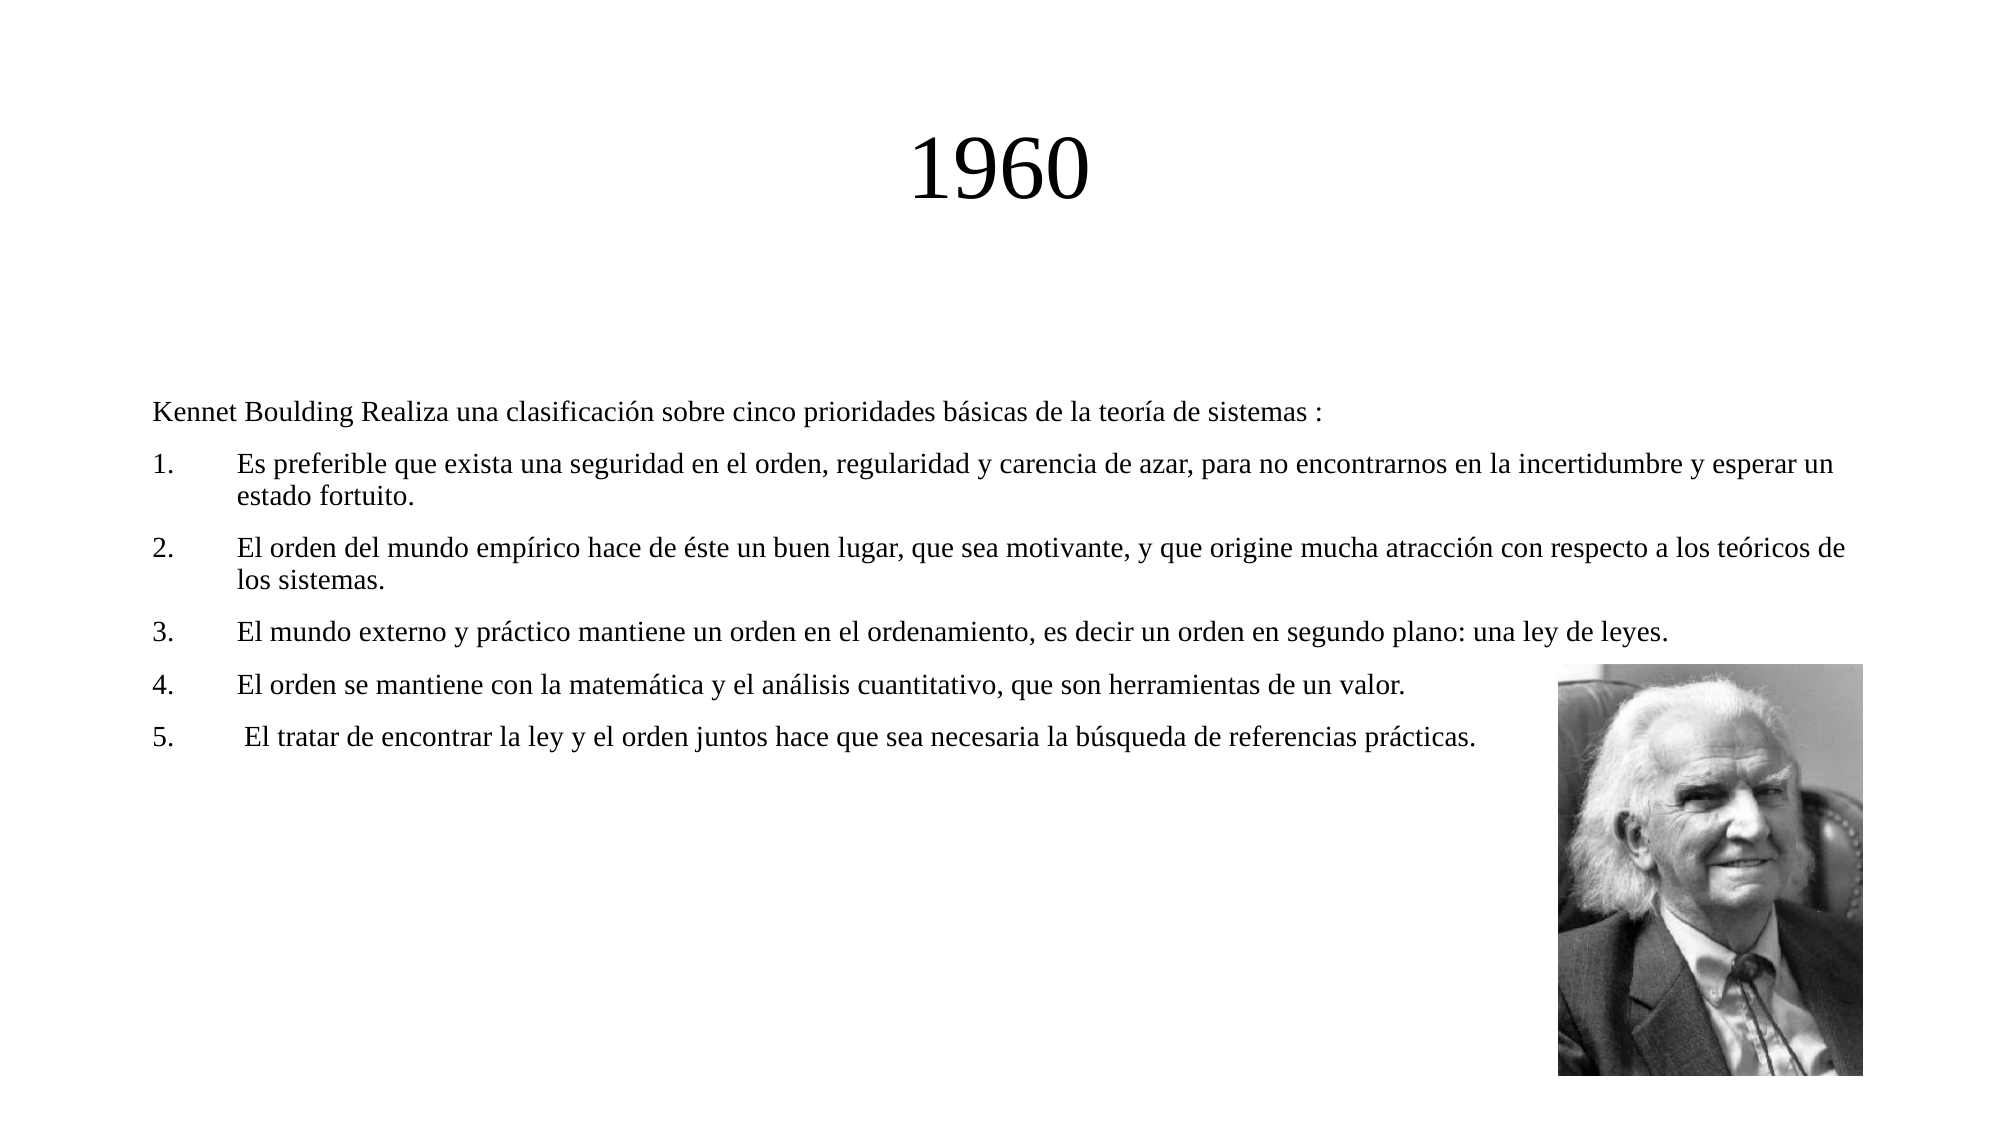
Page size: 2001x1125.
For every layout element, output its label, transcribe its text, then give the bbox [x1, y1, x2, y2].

picture [1558, 664, 1863, 1076]
title 1960 [137, 59, 1863, 278]
list Kennet Boulding Realiza una clasificación sobre cinco prioridades básicas de la teoría de sistemas : Es preferible que exista una seguridad en el orden, regularidad y carencia de azar, para no encontrarnos en la incertidumbre y esperar un estado fortuito. El orden del mundo empírico hace de éste un buen lugar, que sea motivante, y que origine mucha atracción con respecto a los teóricos de los sistemas. El mundo externo y práctico mantiene un orden en el ordenamiento, es decir un orden en segundo plano: una ley de leyes. El orden se mantiene con la matemática y el análisis cuantitativo, que son herramientas de un valor. El tratar de encontrar la ley y el orden juntos hace que sea necesaria la búsqueda de referencias prácticas. [137, 388, 1863, 1014]
